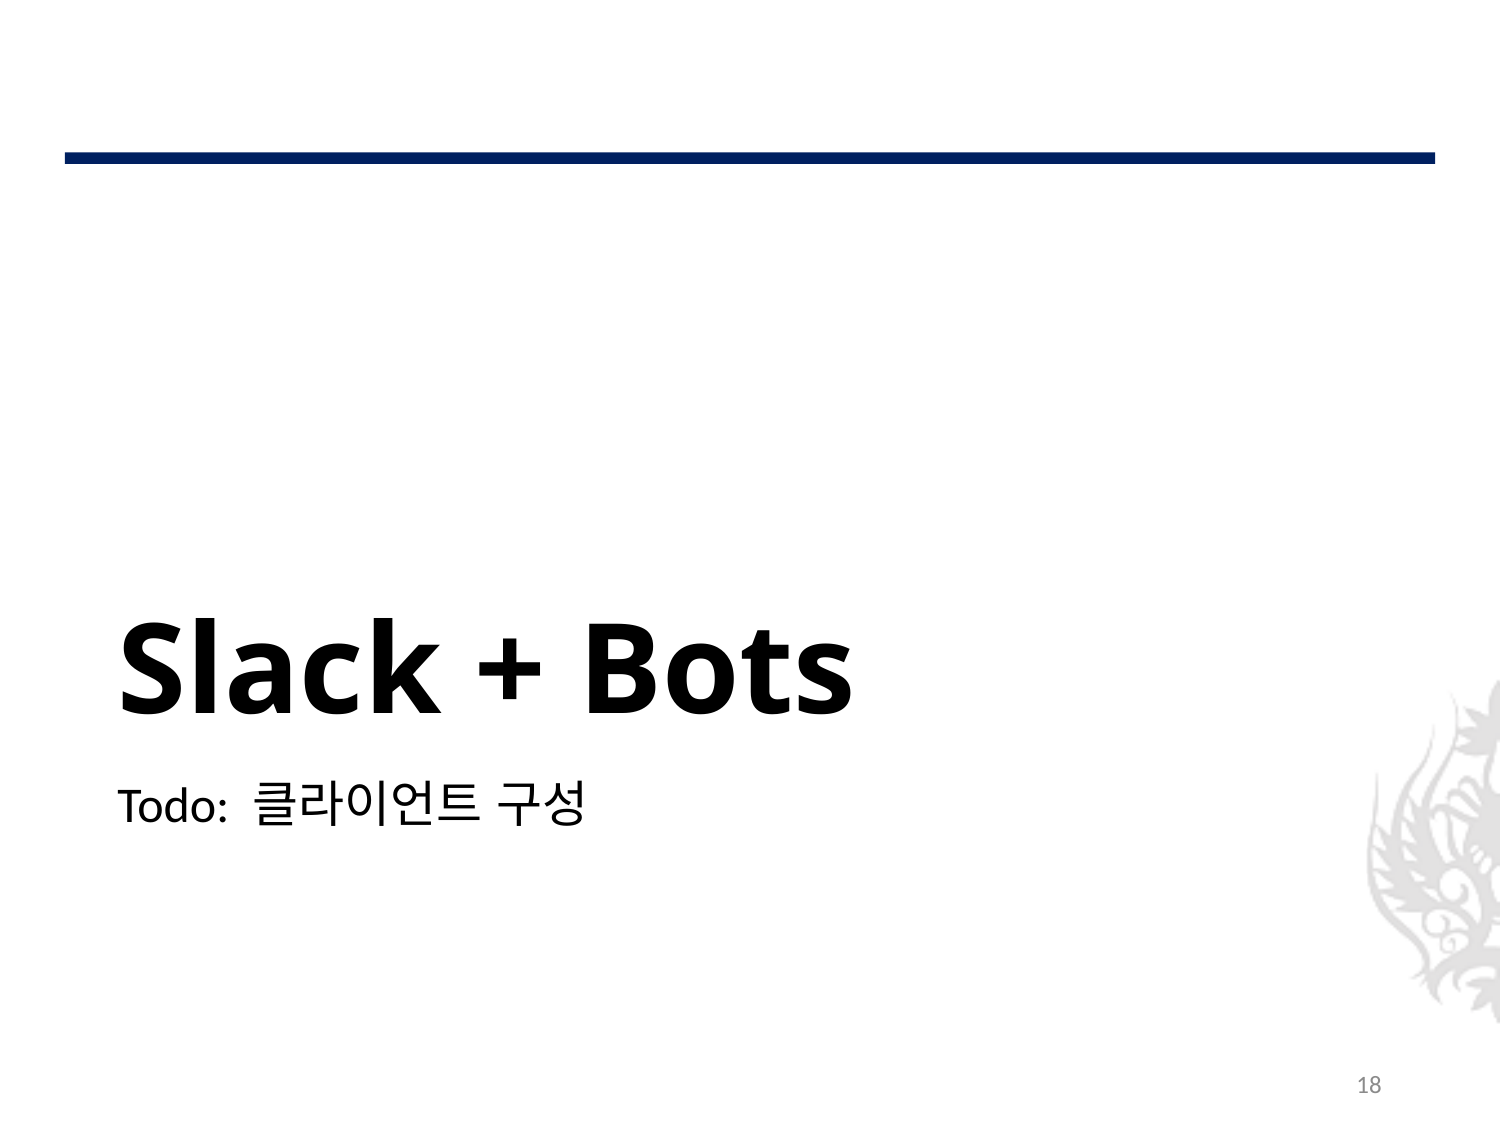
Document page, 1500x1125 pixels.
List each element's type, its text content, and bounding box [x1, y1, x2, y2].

list Todo: 클라이언트 구성 [102, 752, 1397, 999]
title Slack + Bots [102, 280, 1397, 749]
slide_number 18 [1059, 1057, 1397, 1111]
